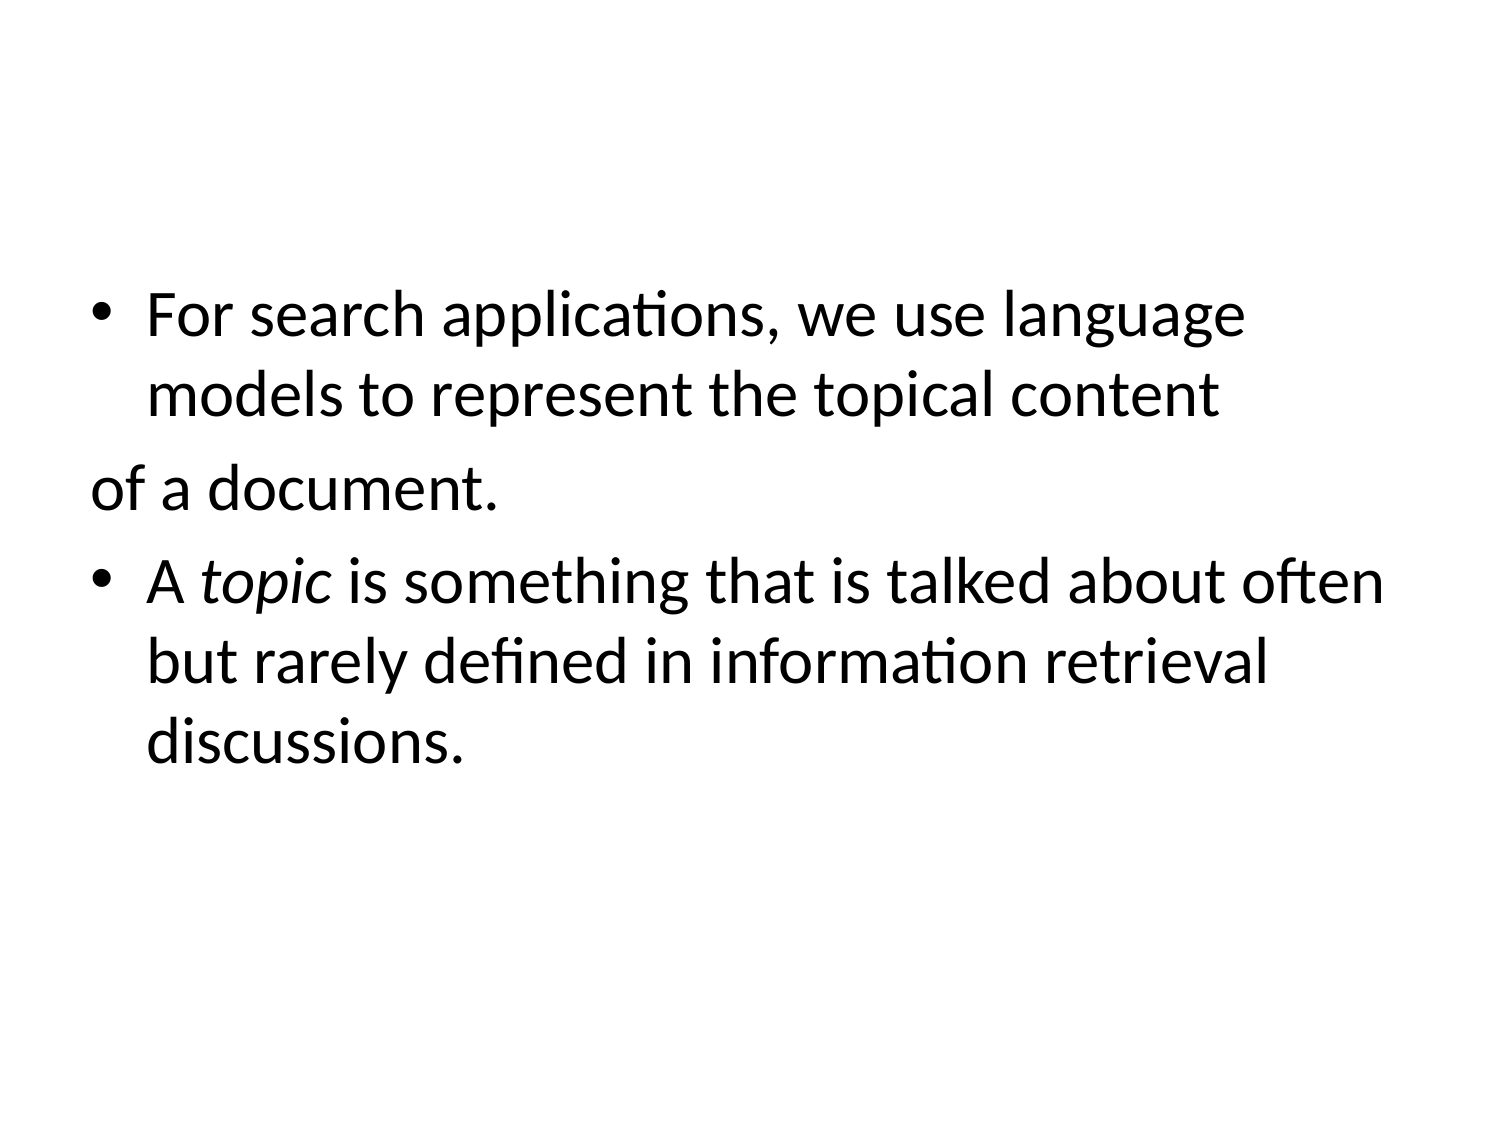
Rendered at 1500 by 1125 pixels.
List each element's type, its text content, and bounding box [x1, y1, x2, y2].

list For search applications, we use language models to represent the topical content of a document. A topic is something that is talked about often but rarely defined in information retrieval discussions. [75, 262, 1425, 1005]
